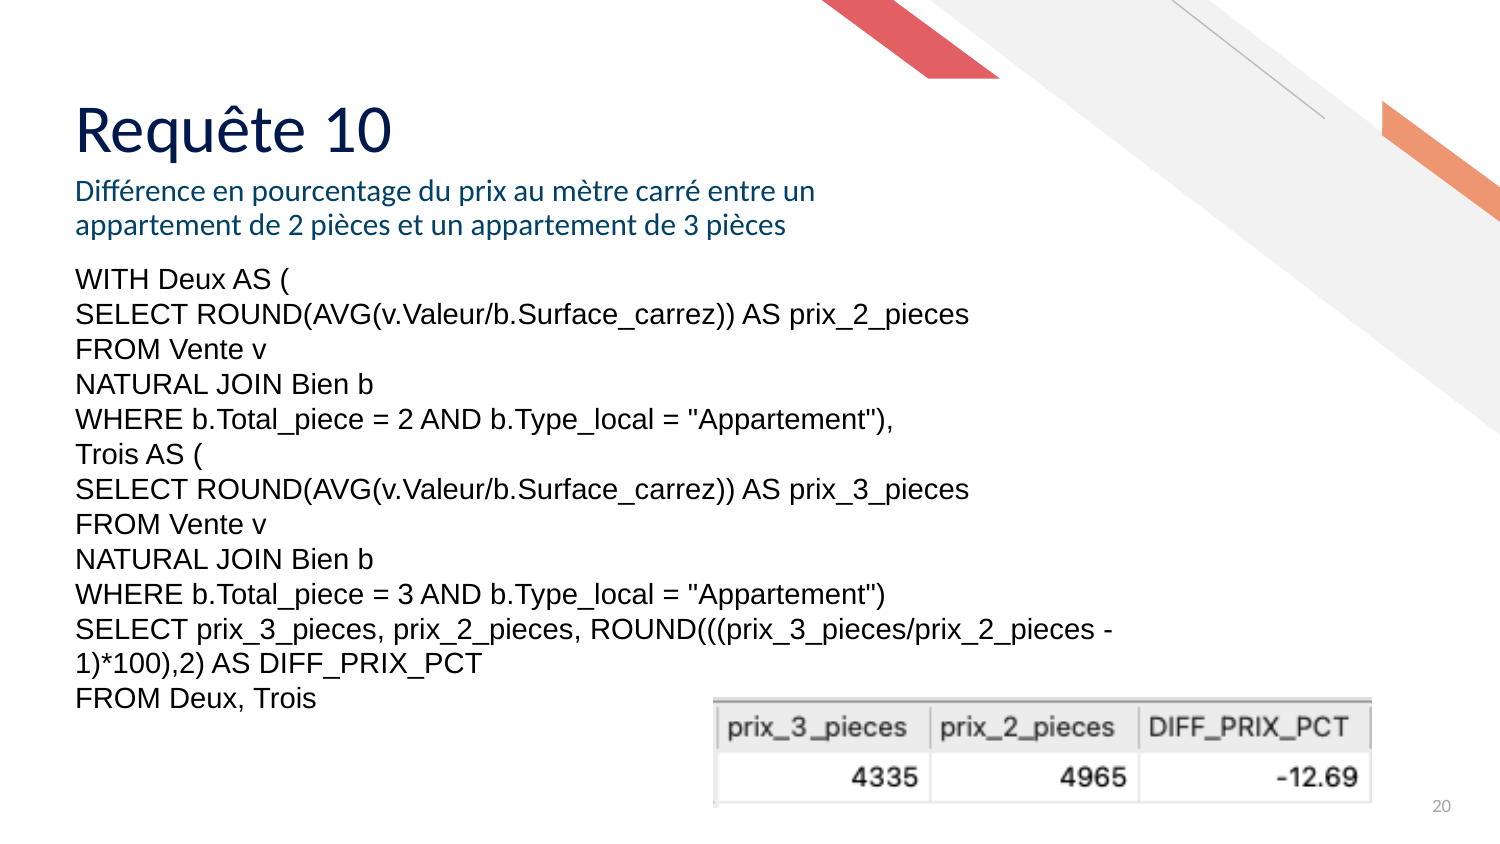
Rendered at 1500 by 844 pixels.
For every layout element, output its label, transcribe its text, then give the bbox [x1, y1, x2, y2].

slide_number 20 [1371, 782, 1463, 827]
list Différence en pourcentage du prix au mètre carré entre un appartement de 2 pièces et un appartement de 3 pièces [64, 169, 899, 245]
text_box WITH Deux AS ( SELECT ROUND(AVG(v.Valeur/b.Surface_carrez)) AS prix_2_pieces FROM Vente v NATURAL JOIN Bien b WHERE b.Total_piece = 2 AND b.Type_local = "Appartement"), Trois AS ( SELECT ROUND(AVG(v.Valeur/b.Surface_carrez)) AS prix_3_pieces FROM Vente v NATURAL JOIN Bien b WHERE b.Total_piece = 3 AND b.Type_local = "Appartement") SELECT prix_3_pieces, prix_2_pieces, ROUND(((prix_3_pieces/prix_2_pieces - 1)*100),2) AS DIFF_PRIX_PCT FROM Deux, Trois [64, 254, 1185, 753]
title Requête 10 [63, 25, 1090, 167]
picture [712, 697, 1372, 809]
